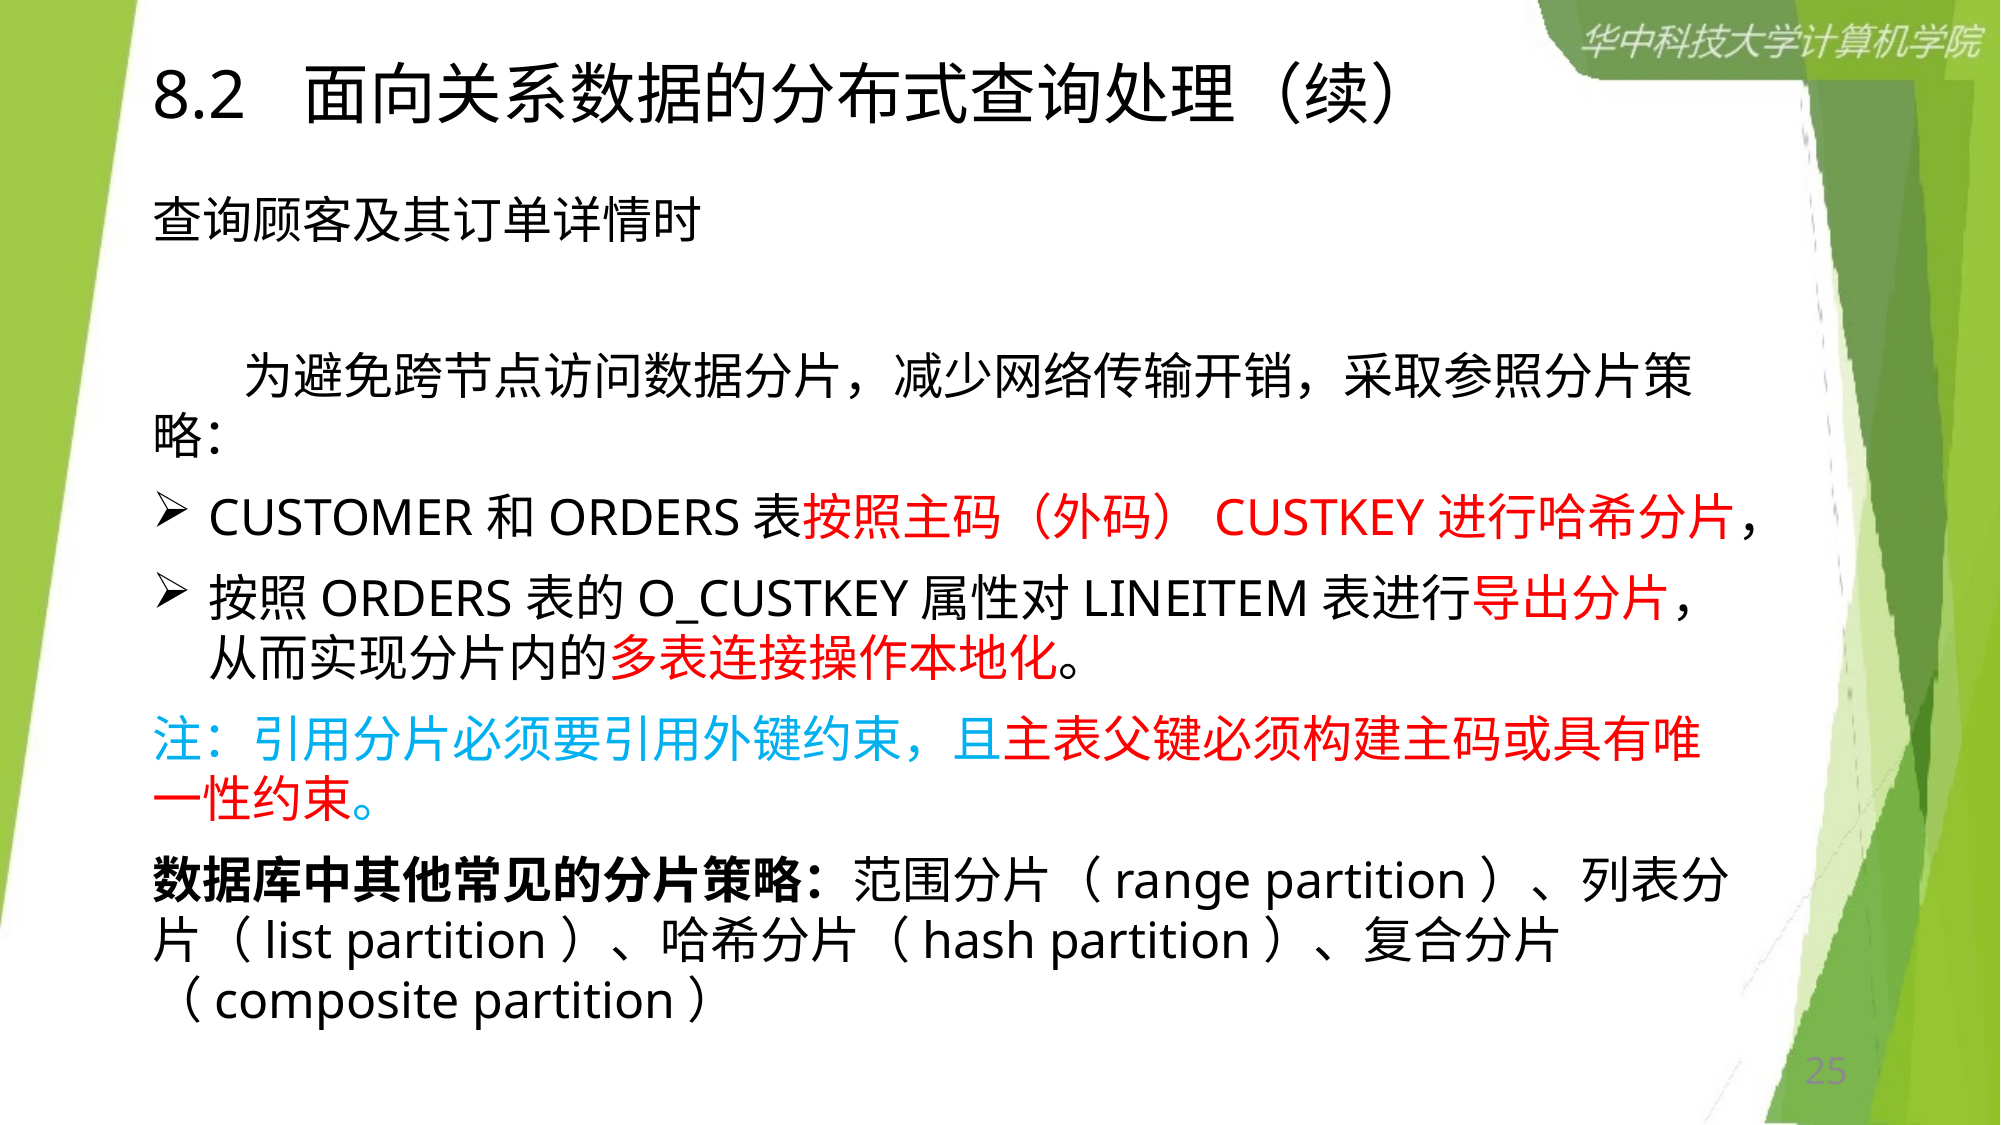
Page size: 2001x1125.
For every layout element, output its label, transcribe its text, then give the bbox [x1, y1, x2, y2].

picture [0, 0, 2001, 1125]
slide_number 25 [1412, 1042, 1863, 1103]
title 8.2 面向关系数据的分布式查询处理（续） [137, 5, 1863, 188]
